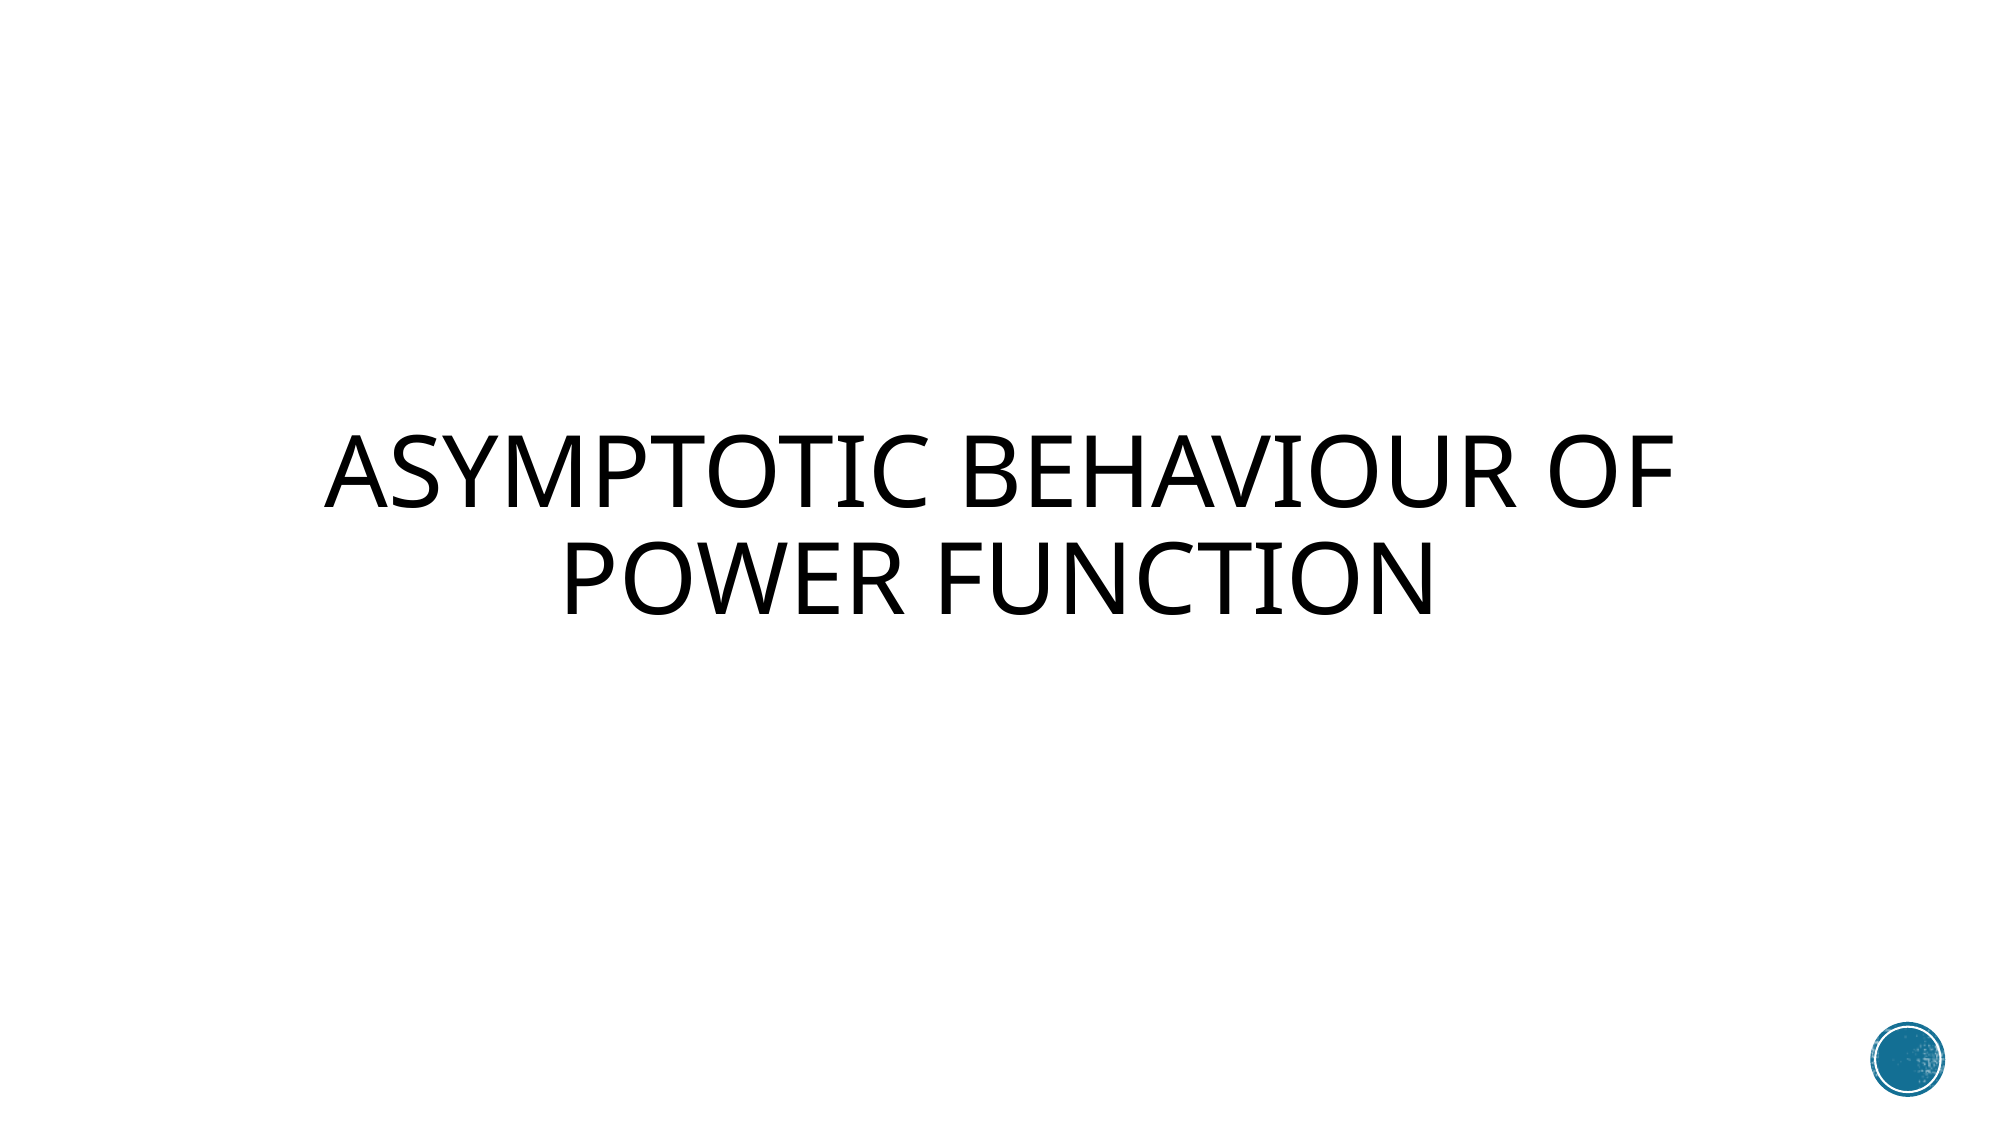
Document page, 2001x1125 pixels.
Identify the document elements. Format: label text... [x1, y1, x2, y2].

title ASYMPTOTIC BEHAVIOUR OF POWER FUNCTION [137, 419, 1863, 638]
